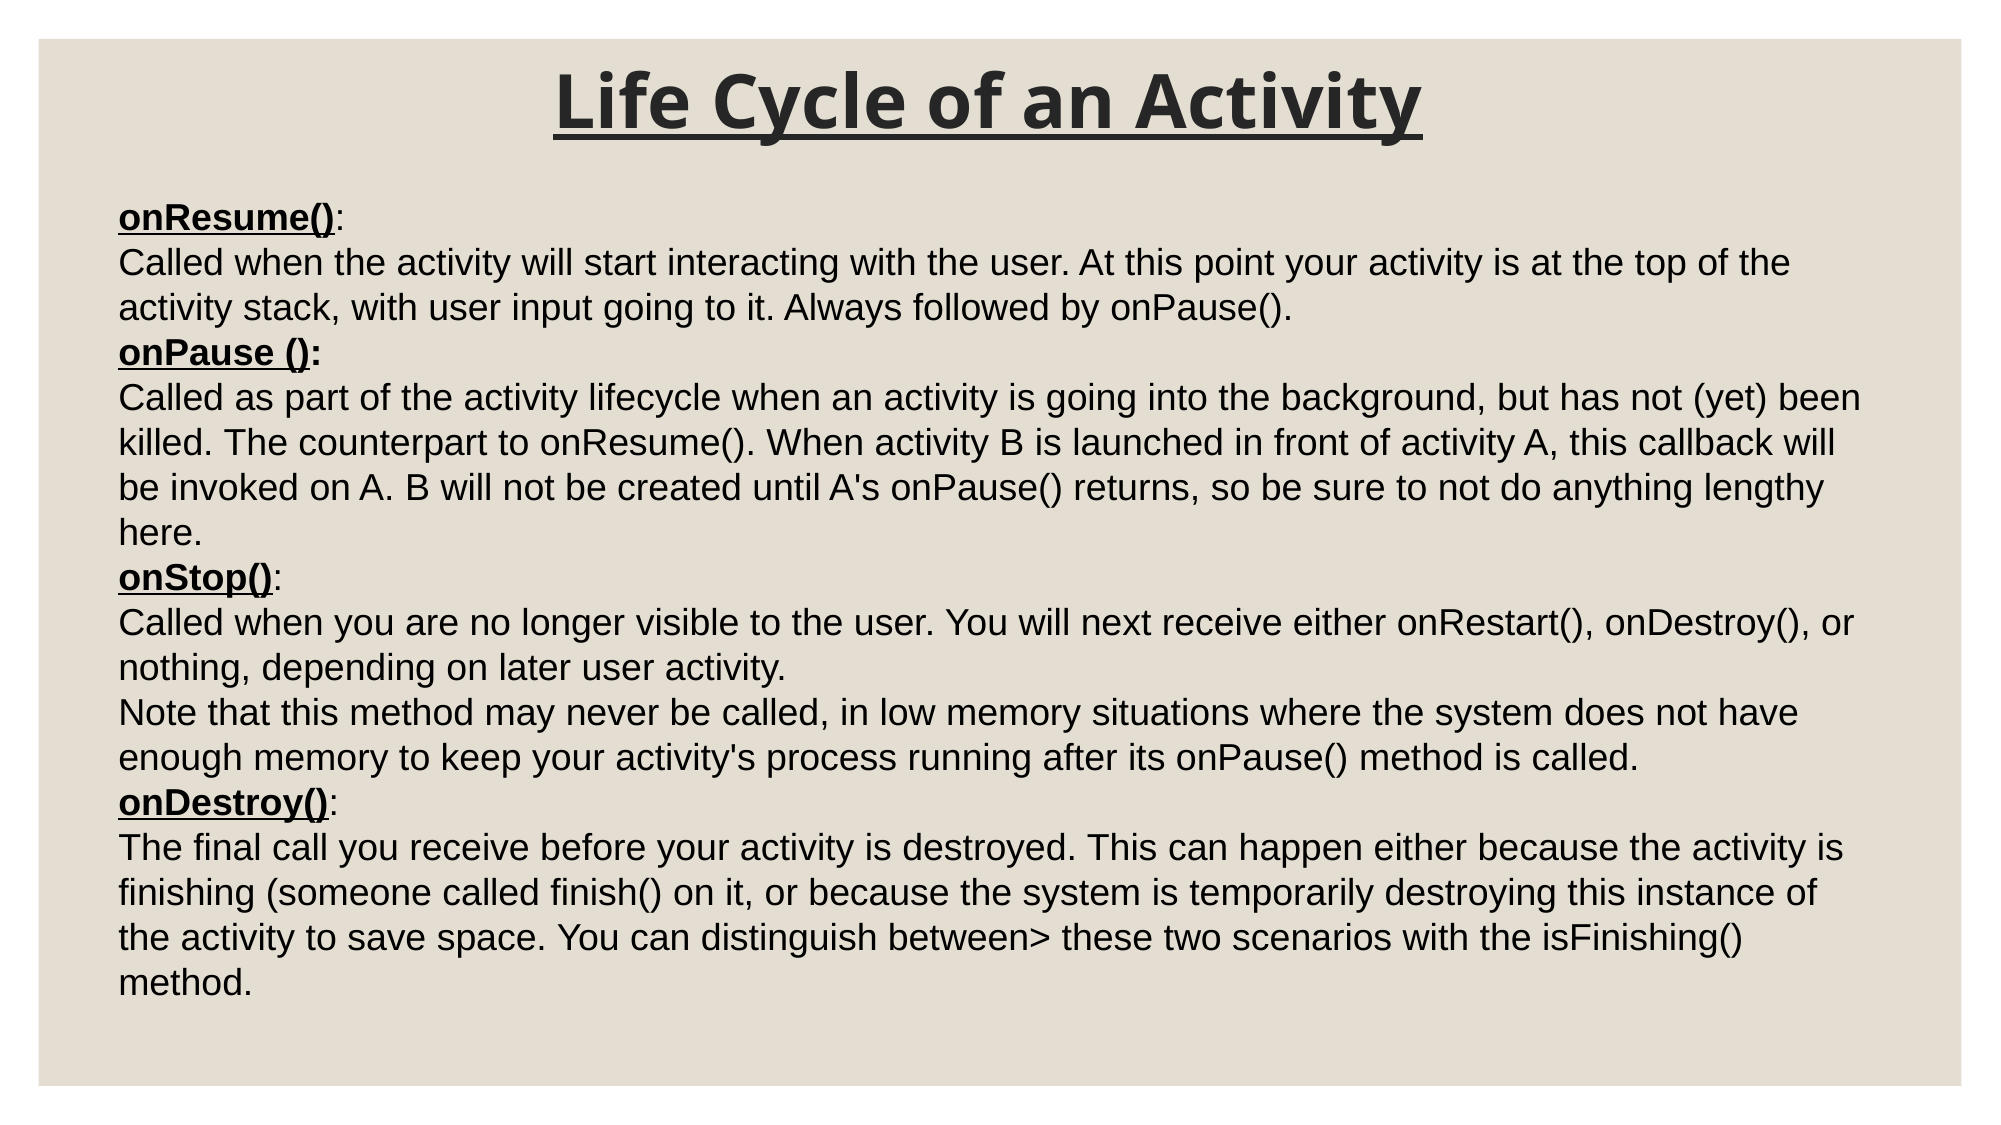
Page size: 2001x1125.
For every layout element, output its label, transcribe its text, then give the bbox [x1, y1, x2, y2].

text_box onResume(): Called when the activity will start interacting with the user. At this point your activity is at the top of the activity stack, with user input going to it. Always followed by onPause(). onPause (): Called as part of the activity lifecycle when an activity is going into the background, but has not (yet) been killed. The counterpart to onResume(). When activity B is launched in front of activity A, this callback will be invoked on A. B will not be created until A's onPause() returns, so be sure to not do anything lengthy here. onStop(): Called when you are no longer visible to the user. You will next receive either onRestart(), onDestroy(), or nothing, depending on later user activity. Note that this method may never be called, in low memory situations where the system does not have enough memory to keep your activity's process running after its onPause() method is called. onDestroy(): The final call you receive before your activity is destroyed. This can happen either because the activity is finishing (someone called finish() on it, or because the system is temporarily destroying this instance of the activity to save space. You can distinguish between> these two scenarios with the isFinishing() method. [103, 178, 1887, 1059]
title Life Cycle of an Activity [76, 52, 1900, 156]
